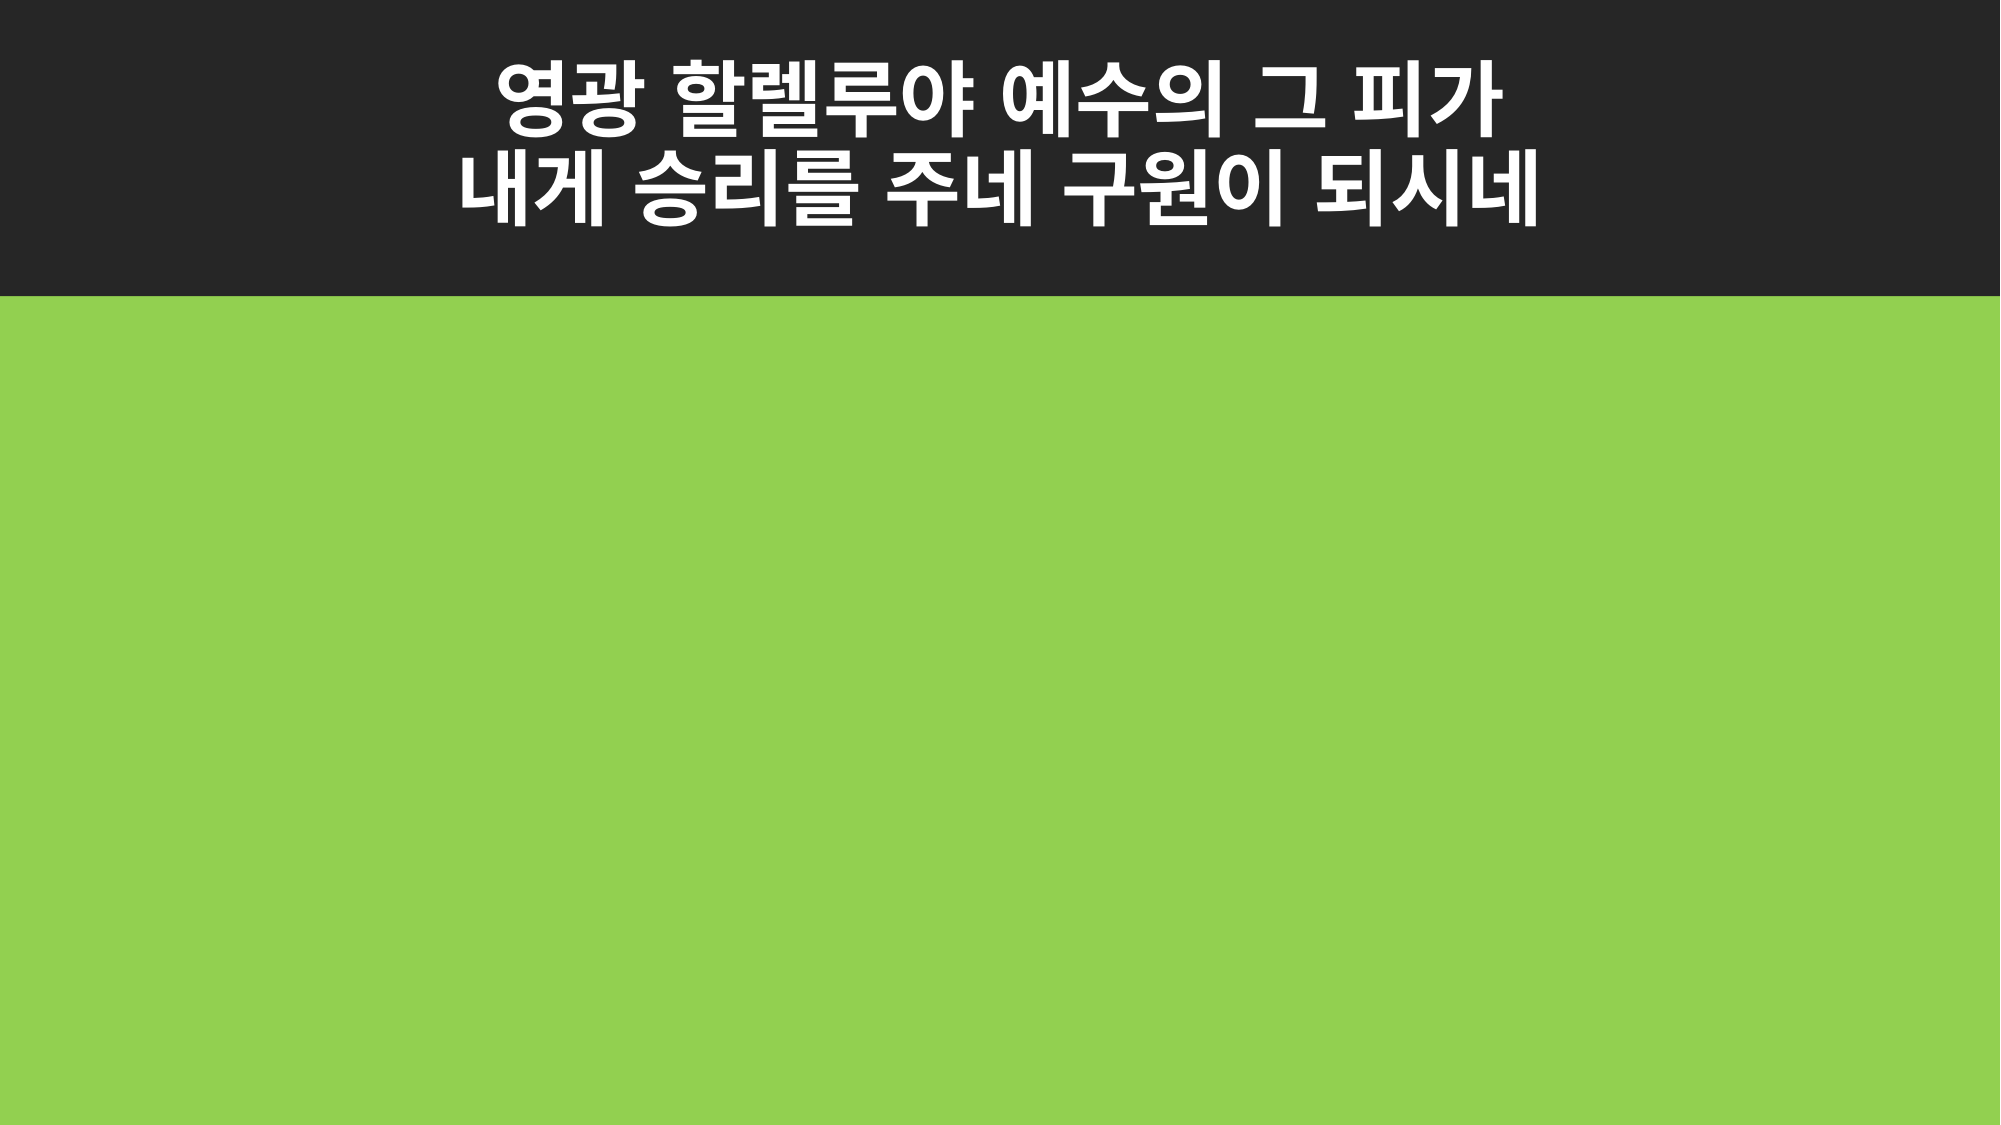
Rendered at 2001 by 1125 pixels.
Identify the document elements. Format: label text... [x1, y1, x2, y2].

title 영광 할렐루야 예수의 그 피가 내게 승리를 주네 구원이 되시네 [0, 0, 2000, 297]
